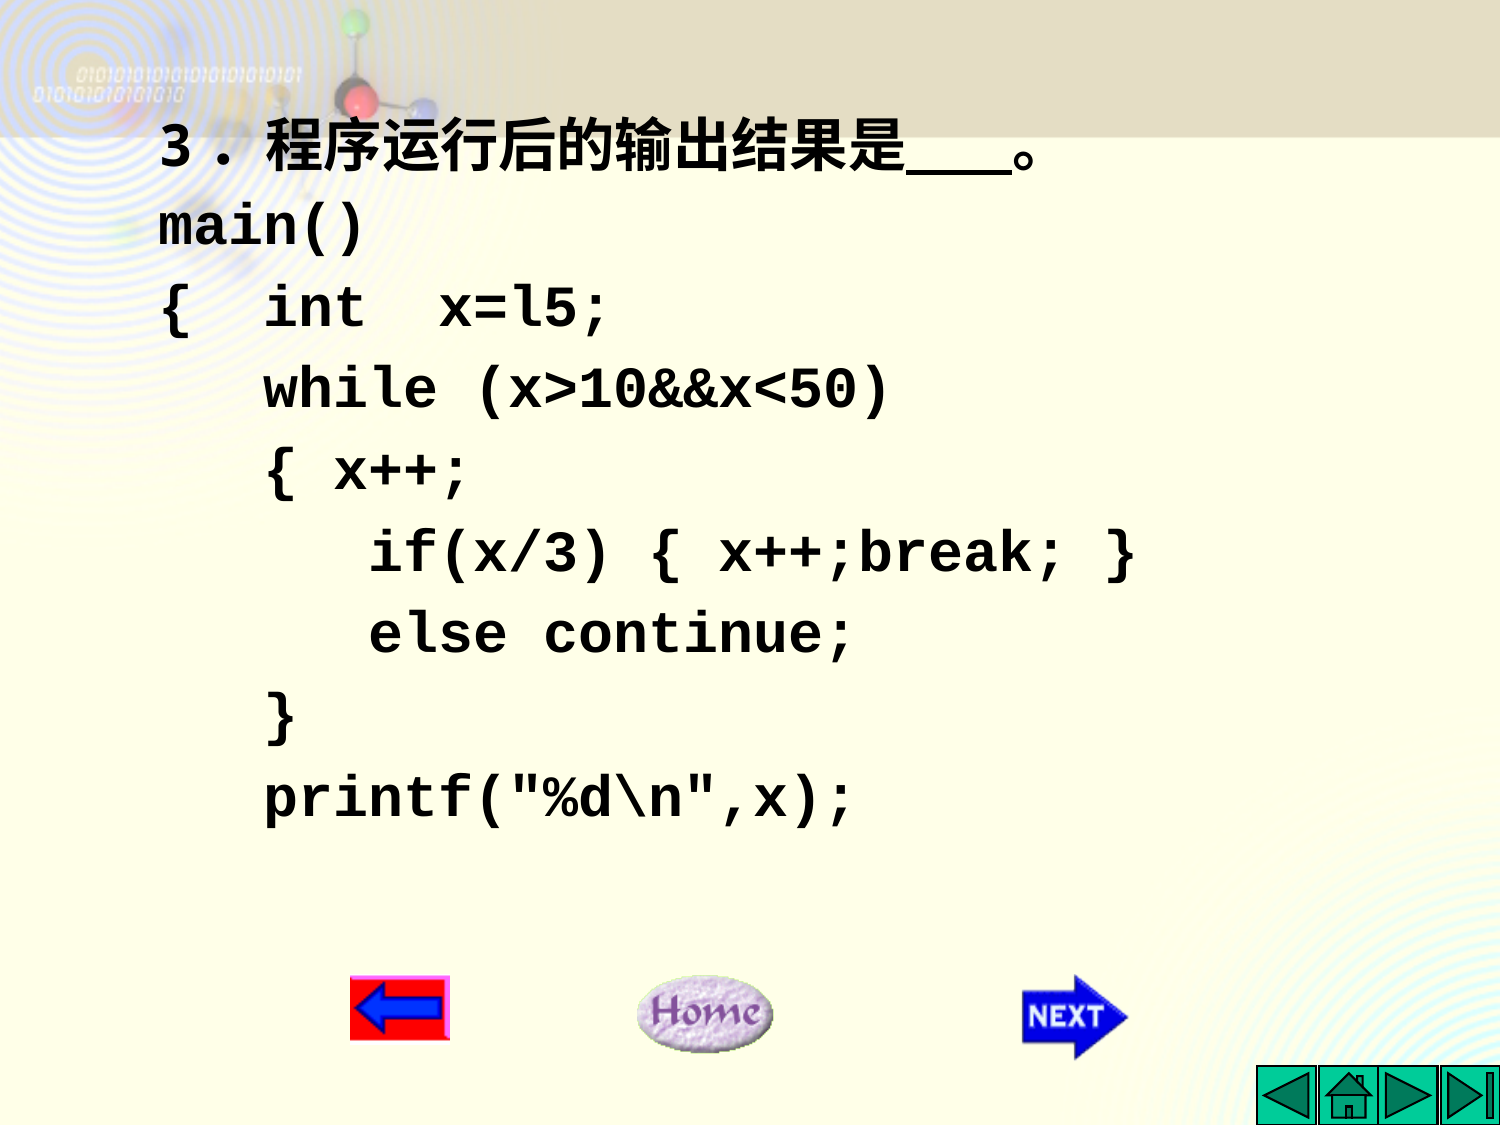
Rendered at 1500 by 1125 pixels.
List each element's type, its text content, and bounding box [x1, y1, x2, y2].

picture [349, 974, 451, 1046]
picture [1012, 974, 1138, 1066]
picture [637, 974, 776, 1055]
text_box 3．程序运行后的输出结果是 。 main() { int x=l5; while (x>10&&x<50) { x++; if(x/3) { x++;break; } else continue; } printf("%d\n",x); [99, 125, 1438, 836]
